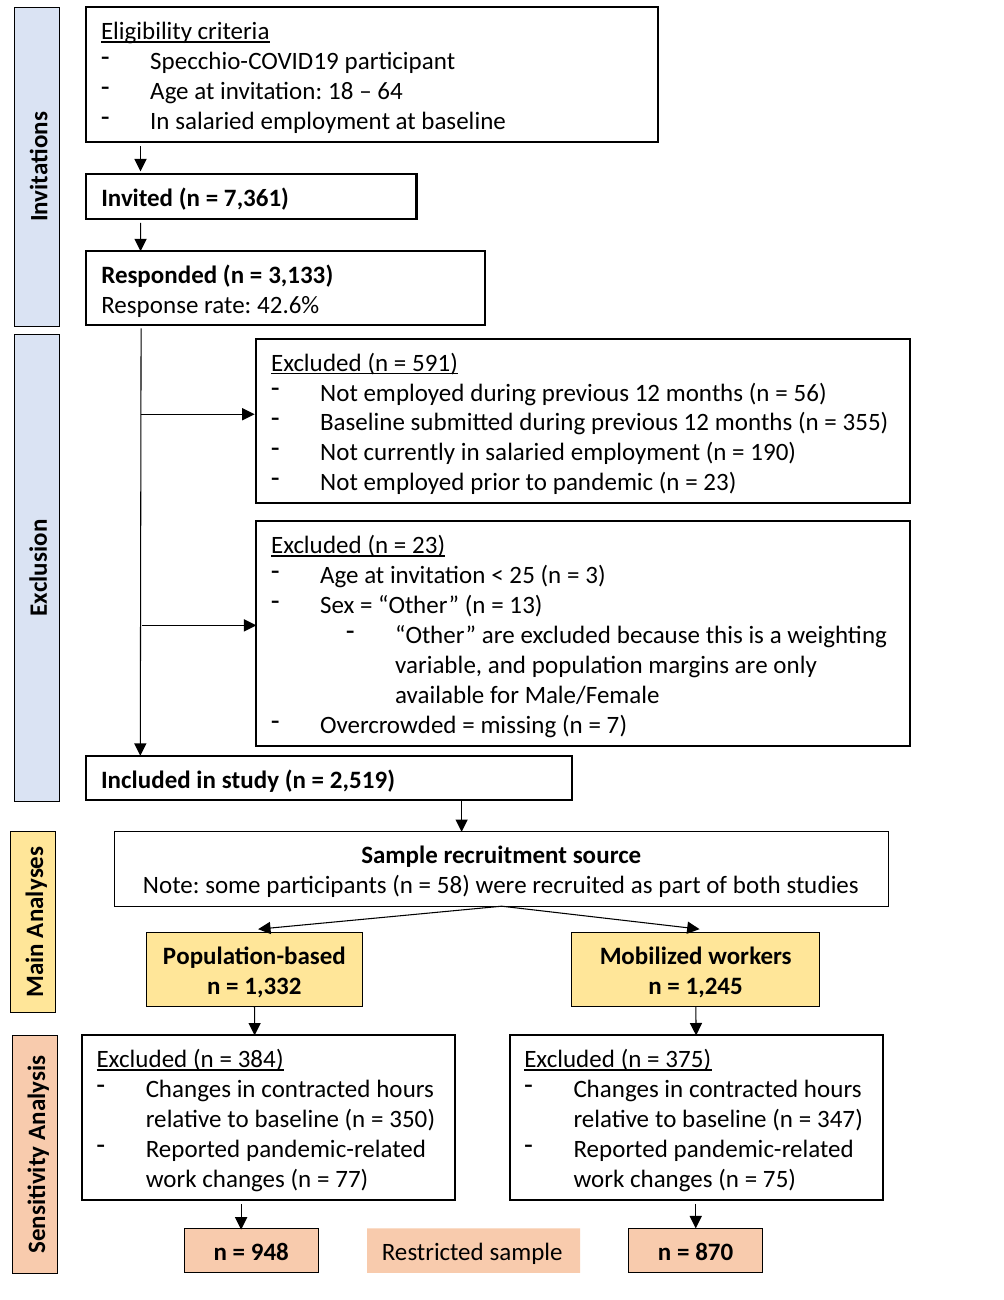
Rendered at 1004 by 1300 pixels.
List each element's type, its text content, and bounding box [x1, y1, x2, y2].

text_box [258, 907, 501, 930]
text_box Population-based n = 1,332 [146, 932, 363, 1007]
text_box n = 948 [184, 1228, 319, 1273]
text_box Exclusion [14, 334, 60, 802]
text_box Included in study (n = 2,519) [85, 755, 573, 801]
text_box Excluded (n = 591) Not employed during previous 12 months (n = 56) Baseline submitted during previous 12 months (n = 355) Not currently in salaried employment (n = 190) Not employed prior to pandemic (n = 23) [255, 338, 911, 504]
text_box Main Analyses [10, 831, 56, 1013]
text_box Restricted sample [367, 1228, 581, 1273]
text_box Eligibility criteria Specchio-COVID19 participant Age at invitation: 18 – 64 In salaried employment at baseline [85, 6, 659, 143]
text_box Sensitivity Analysis [12, 1035, 58, 1274]
text_box Invitations [14, 7, 60, 327]
text_box Excluded (n = 375) Changes in contracted hours relative to baseline (n = 347) Reported pandemic-related work changes (n = 75) [509, 1034, 884, 1201]
text_box Mobilized workers n = 1,245 [571, 932, 820, 1007]
text_box Responded (n = 3,133) Response rate: 42.6% [85, 250, 486, 326]
text_box Excluded (n = 384) Changes in contracted hours relative to baseline (n = 350) Reported pandemic-related work changes (n = 77) [81, 1034, 456, 1201]
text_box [501, 907, 700, 930]
text_box Excluded (n = 23) Age at invitation < 25 (n = 3) Sex = “Other” (n = 13) “Other” are excluded because this is a weighting variable, and population margins are only available for Male/Female Overcrowded = missing (n = 7) [255, 520, 911, 747]
text_box n = 870 [628, 1228, 763, 1273]
text_box Invited (n = 7,361) [85, 173, 418, 220]
text_box Sample recruitment source Note: some participants (n = 58) were recruited as part of both studies [114, 831, 889, 907]
